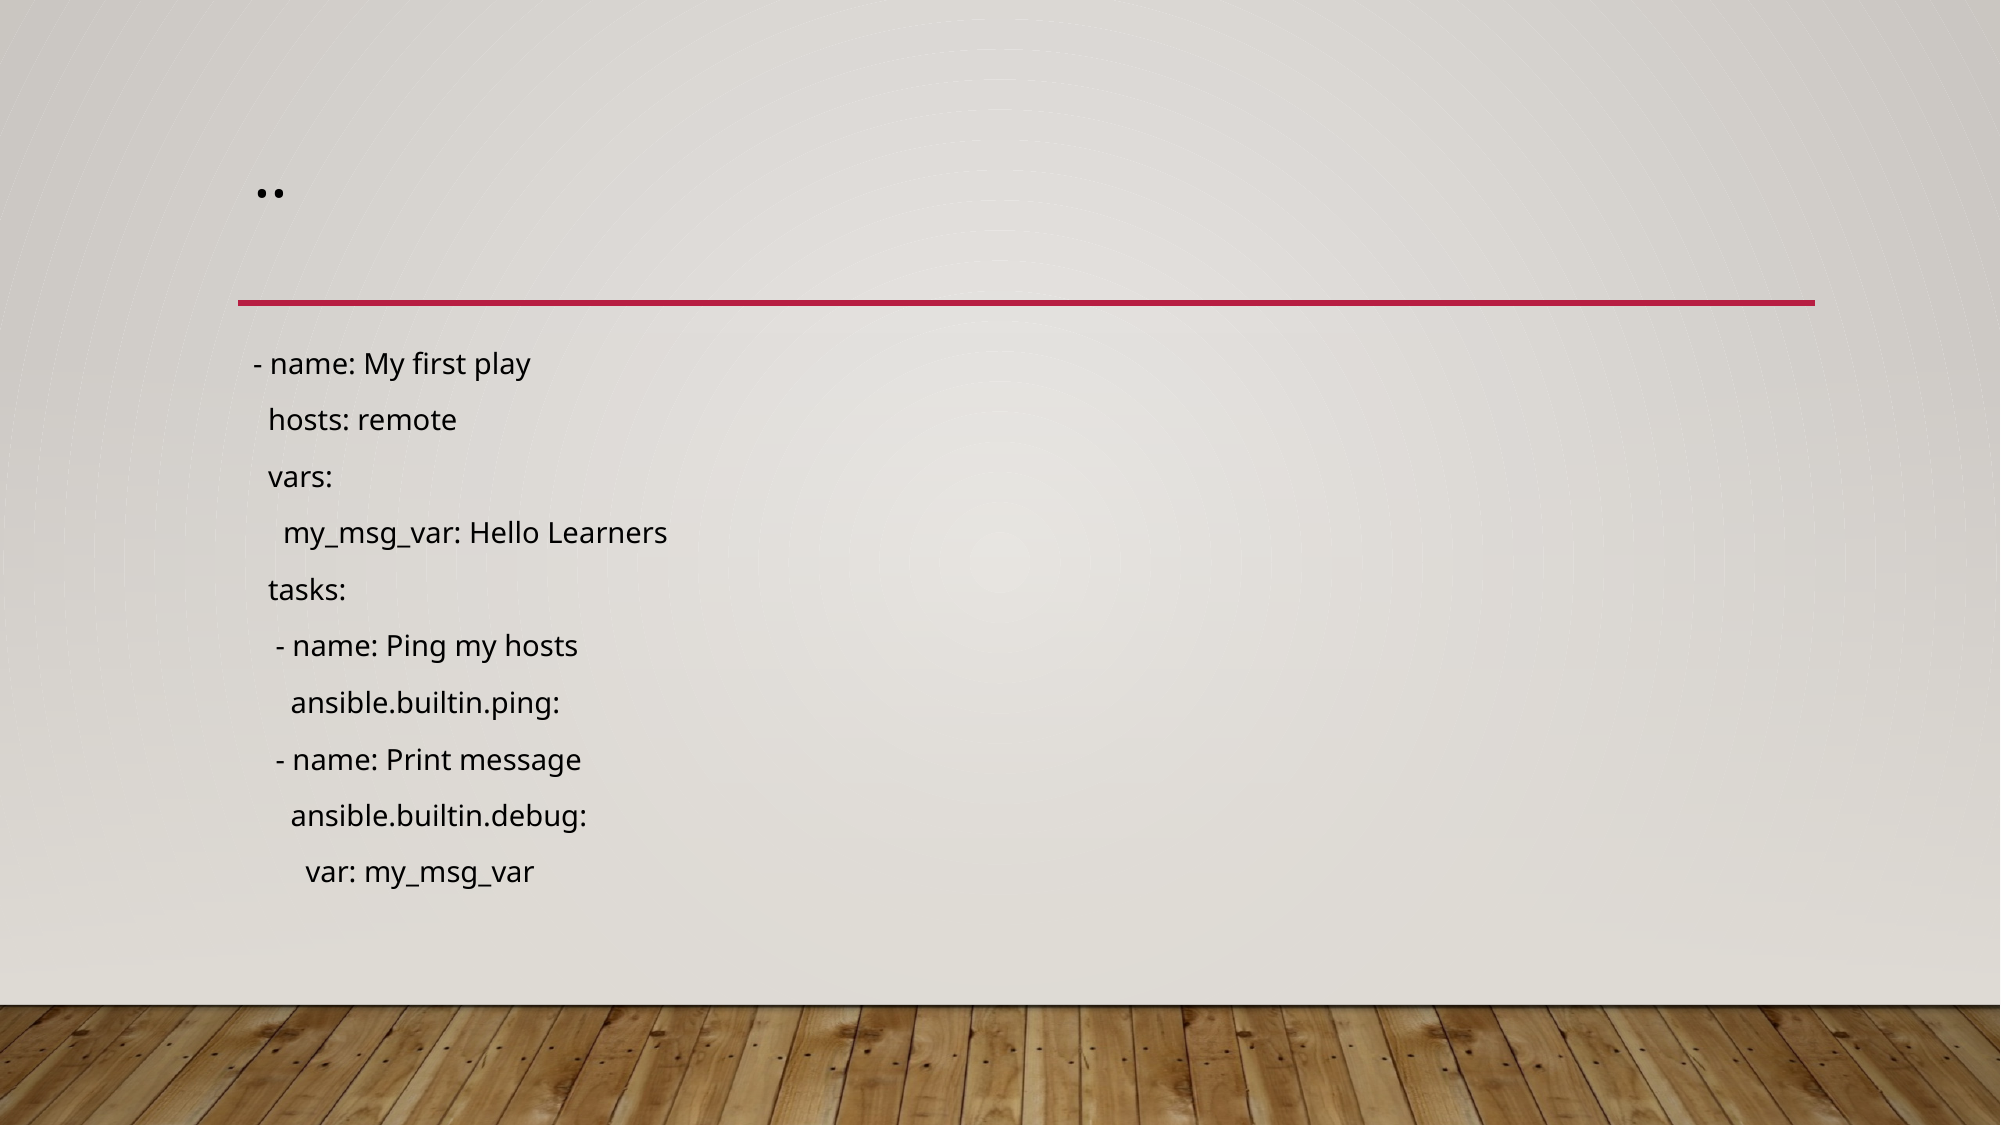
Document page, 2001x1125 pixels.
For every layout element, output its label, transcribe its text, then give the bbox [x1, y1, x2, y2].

picture [0, 1005, 2000, 1125]
list - name: My first play hosts: remote vars: my_msg_var: Hello Learners tasks: - name: Ping my hosts ansible.builtin.ping: - name: Print message ansible.builtin.debug: var: my_msg_var [238, 330, 1814, 897]
title .. [238, 131, 1814, 305]
